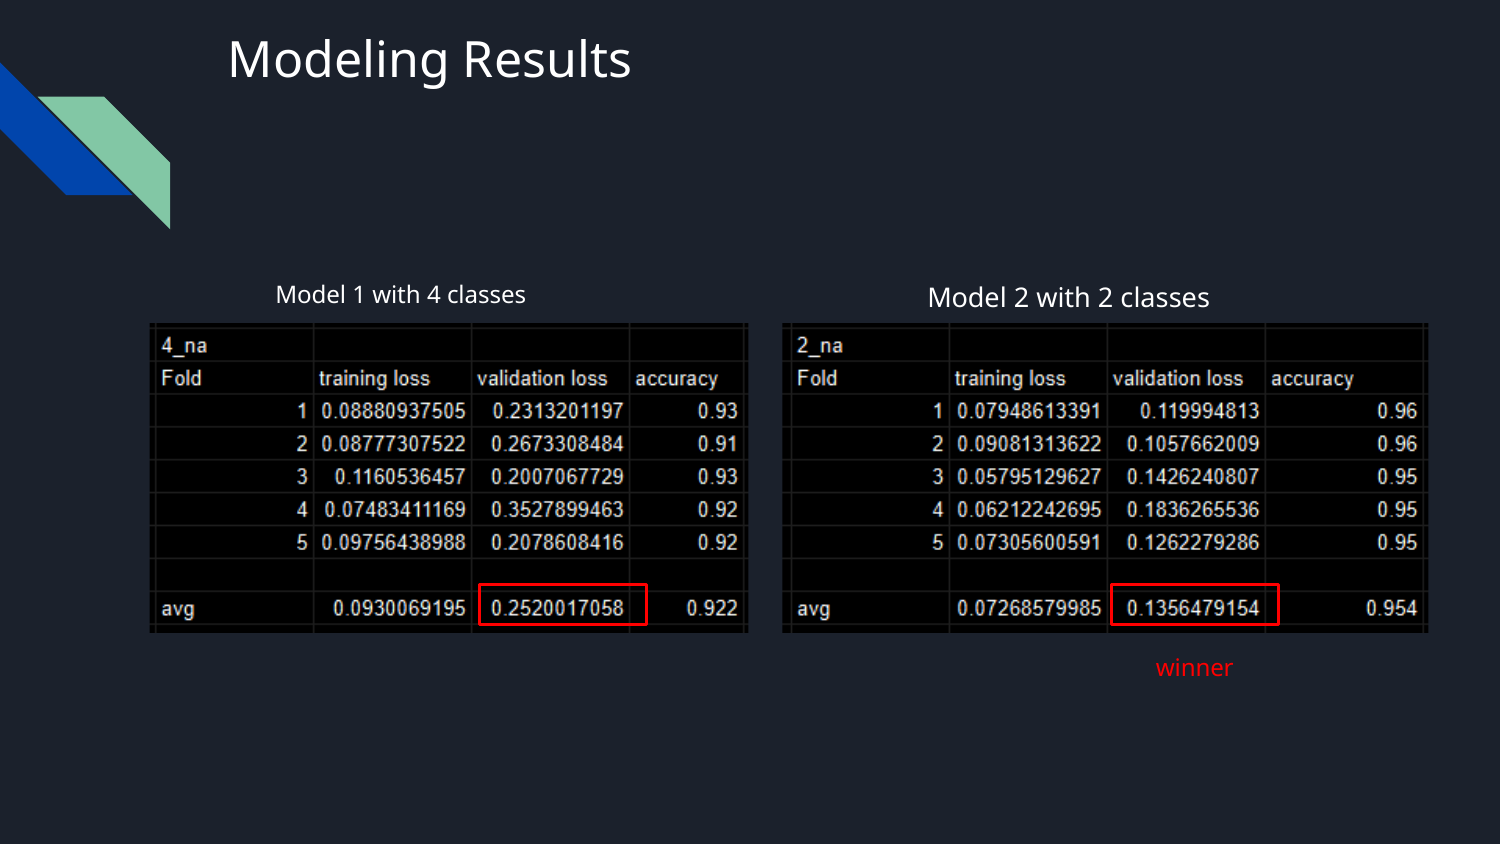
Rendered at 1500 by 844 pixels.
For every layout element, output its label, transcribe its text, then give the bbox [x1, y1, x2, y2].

title Modeling Results [212, 12, 1368, 113]
picture [782, 323, 1429, 633]
picture [149, 323, 749, 633]
text_box Model 2 with 2 classes [912, 260, 1299, 321]
list winner [1111, 642, 1279, 696]
list Model 1 with 4 classes [260, 260, 638, 321]
